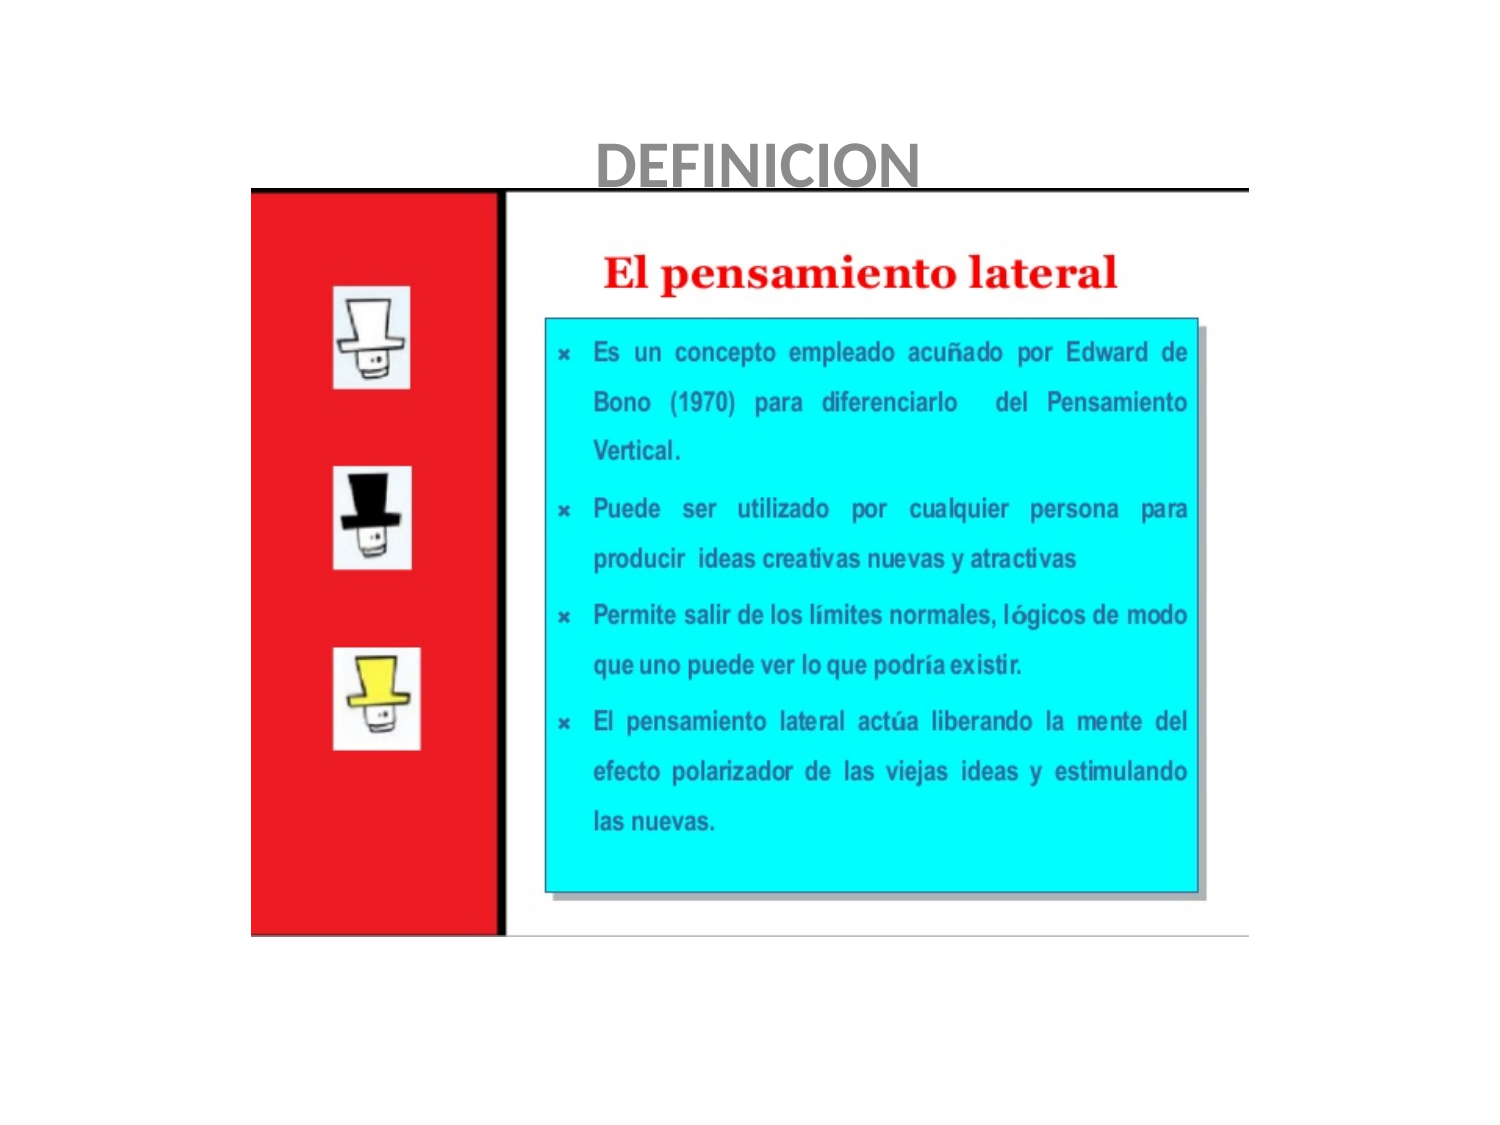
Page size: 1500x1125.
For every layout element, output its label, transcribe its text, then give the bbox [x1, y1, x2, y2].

subtitle DEFINICION [171, 113, 1346, 1071]
picture [251, 187, 1249, 937]
